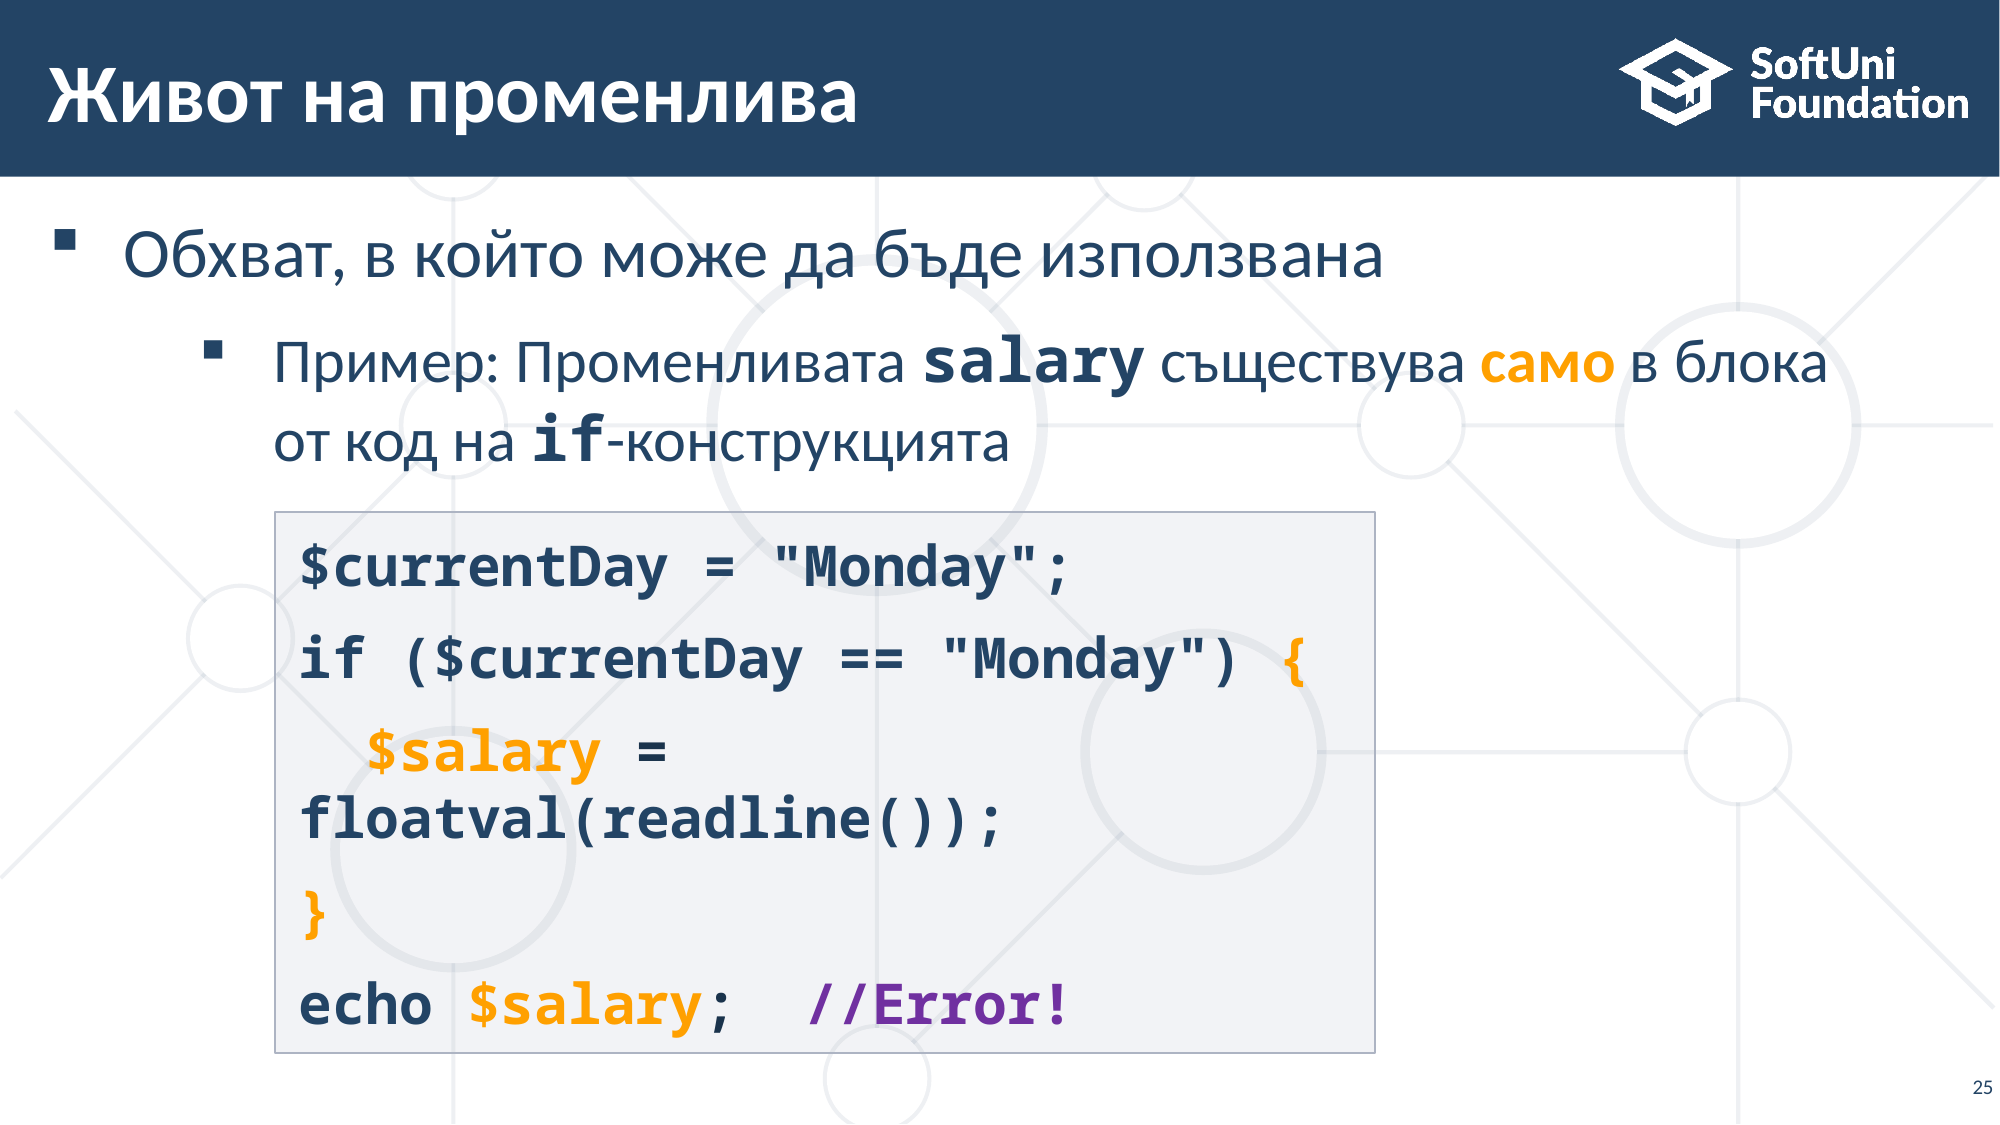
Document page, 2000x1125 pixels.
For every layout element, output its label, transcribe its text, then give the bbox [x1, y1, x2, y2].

list Обхват, в който може да бъде използвана Пример: Променливата salary съществува само в блока от код на if-конструкцията [31, 196, 1969, 1047]
slide_number 25 [1929, 1070, 2000, 1103]
text_box $currentDay = "Monday"; if ($currentDay == "Monday") { $salary = floatval(readline()); } echo $salary; //Error! [274, 512, 1375, 1053]
title Живот на променлива [31, 16, 1591, 162]
picture [1618, 38, 1968, 126]
